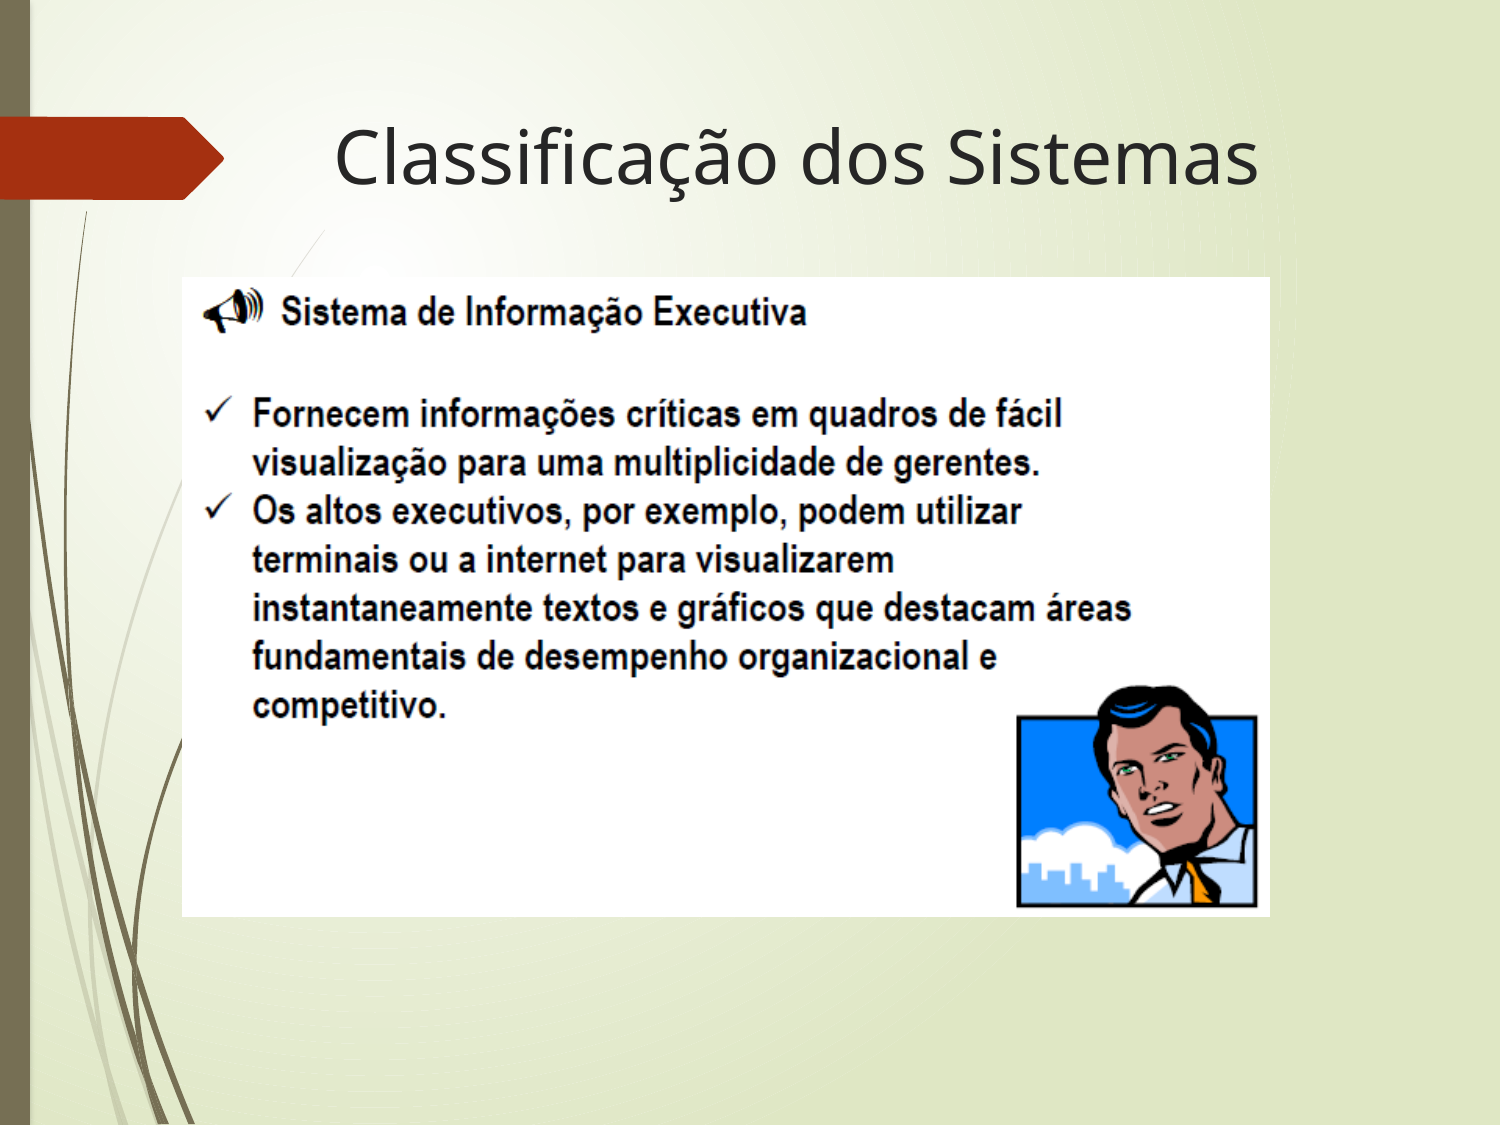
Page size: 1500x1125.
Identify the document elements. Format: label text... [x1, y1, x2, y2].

picture [182, 277, 1271, 918]
title Classificação dos Sistemas [319, 102, 1400, 313]
